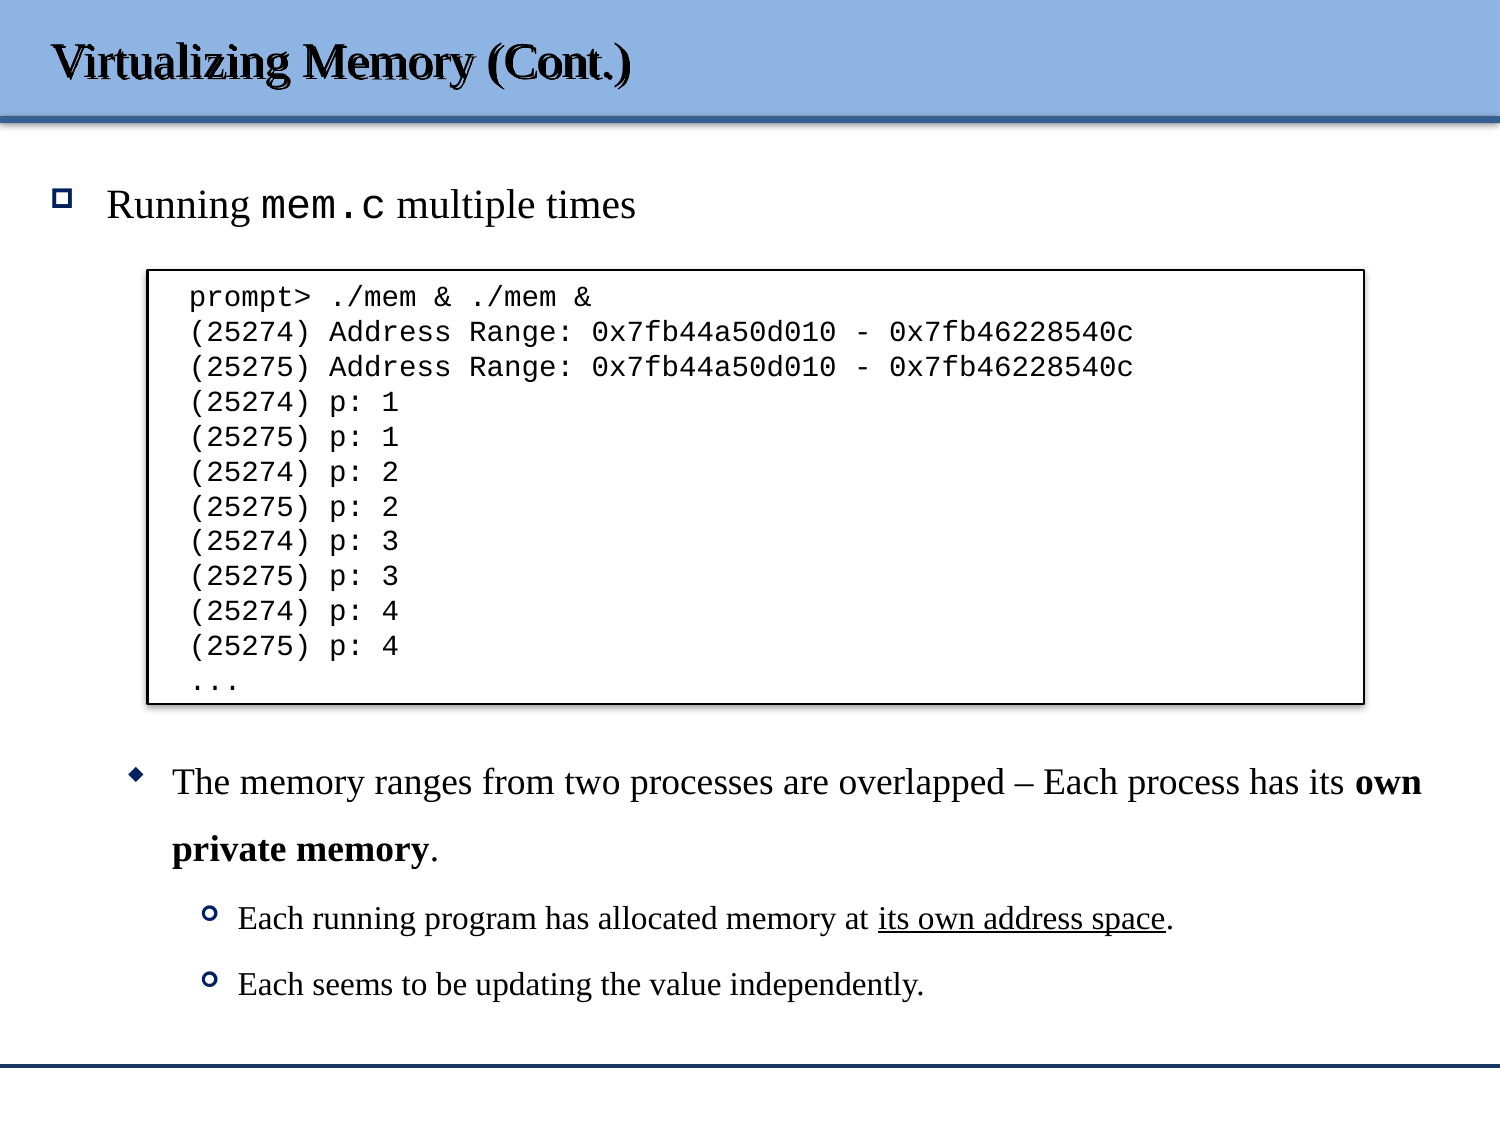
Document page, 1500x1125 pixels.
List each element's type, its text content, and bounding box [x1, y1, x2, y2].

list Running mem.c multiple times The memory ranges from two processes are overlapped – Each process has its own private memory. Each running program has allocated memory at its own address space. Each seems to be updating the value independently. [34, 144, 1477, 1048]
title Virtualizing Memory (Cont.) [34, 8, 1477, 106]
text_box prompt> ./mem & ./mem & (25274) Address Range: 0x7fb44a50d010 - 0x7fb46228540c (25275) Address Range: 0x7fb44a50d010 - 0x7fb46228540c (25274) p: 1 (25275) p: 1 (25274) p: 2 (25275) p: 2 (25274) p: 3 (25275) p: 3 (25274) p: 4 (25275) p: 4 ... [144, 267, 1367, 707]
